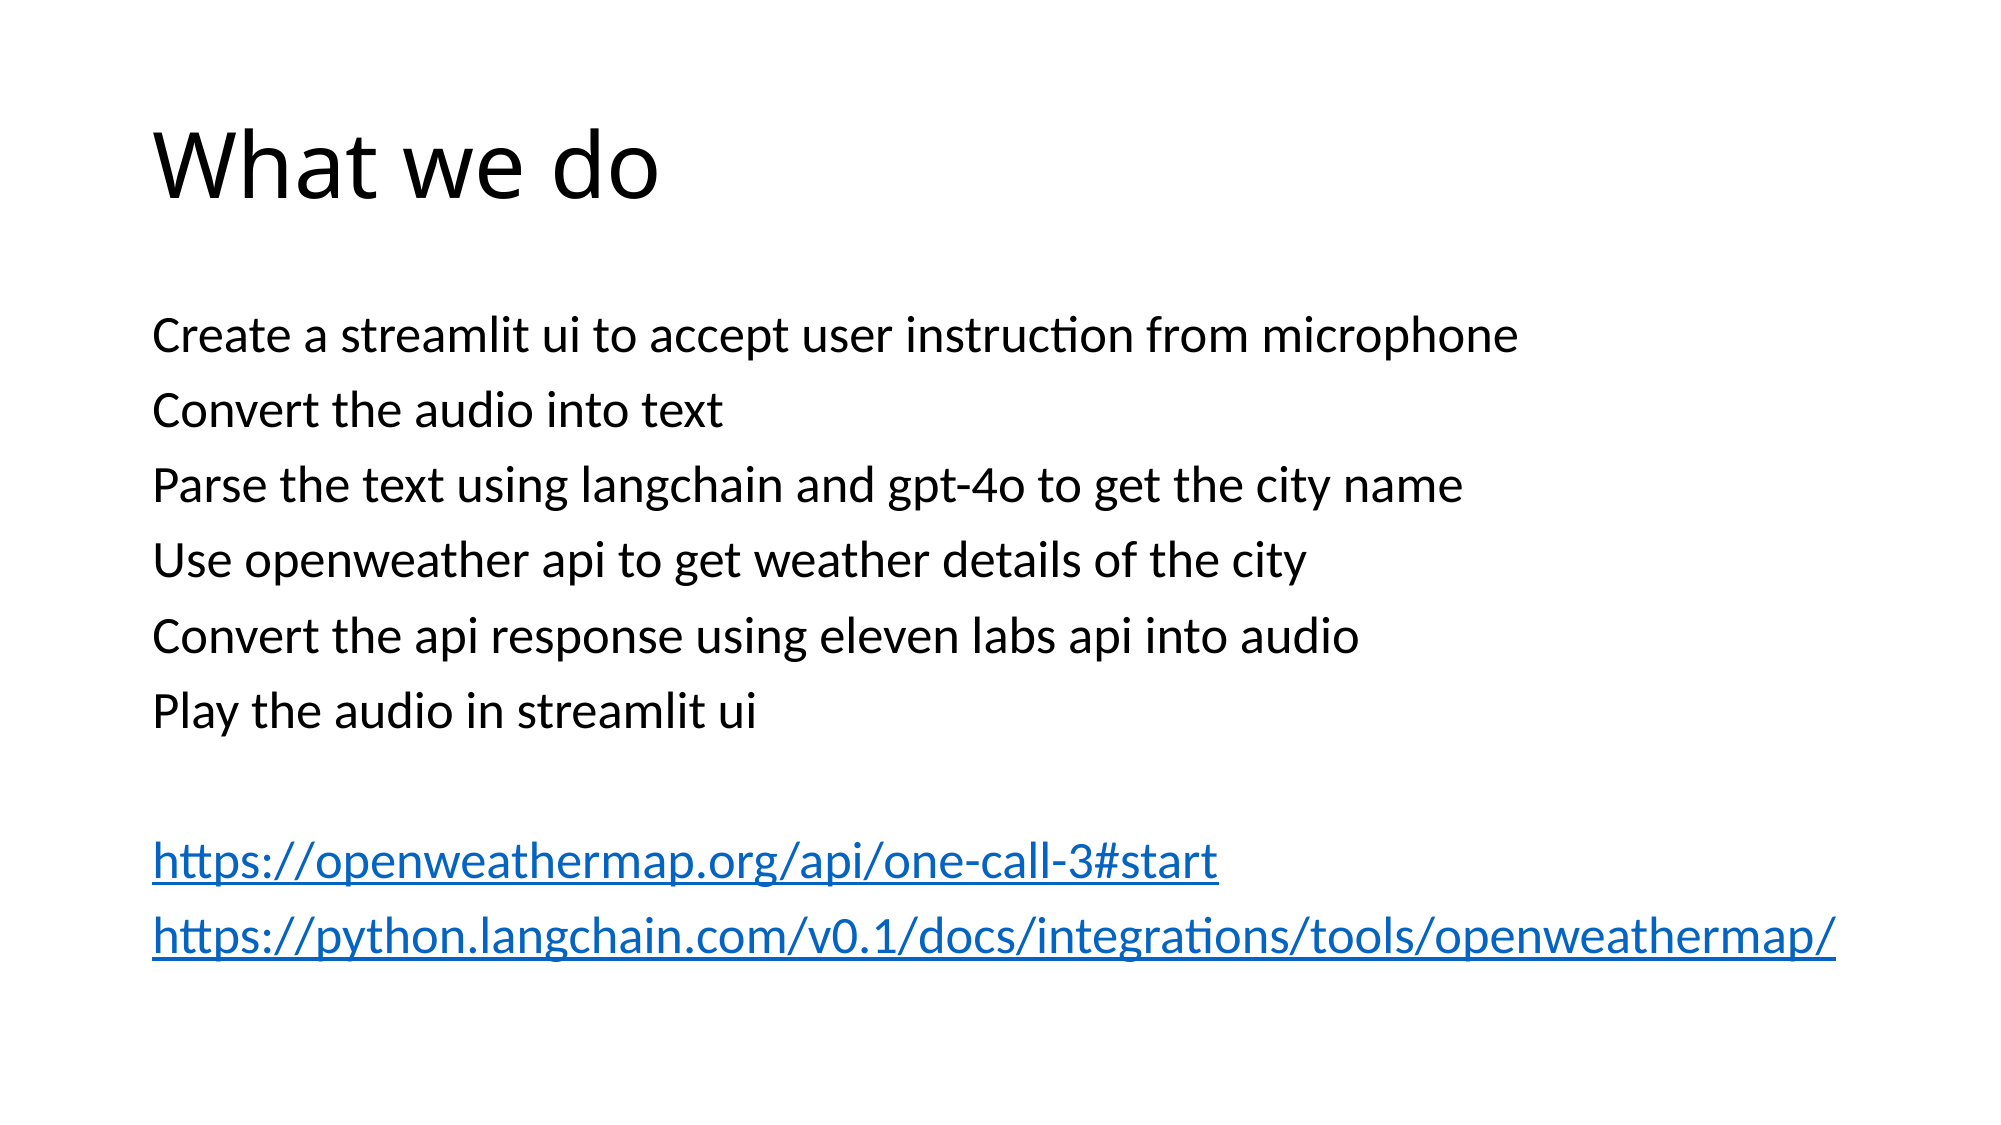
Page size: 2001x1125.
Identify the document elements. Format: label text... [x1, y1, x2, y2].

title What we do [137, 59, 1863, 278]
list Create a streamlit ui to accept user instruction from microphone Convert the audio into text Parse the text using langchain and gpt-4o to get the city name Use openweather api to get weather details of the city Convert the api response using eleven labs api into audio Play the audio in streamlit ui https://openweathermap.org/api/one-call-3#start https://python.langchain.com/v0.1/docs/integrations/tools/openweathermap/ [137, 299, 1863, 1014]
